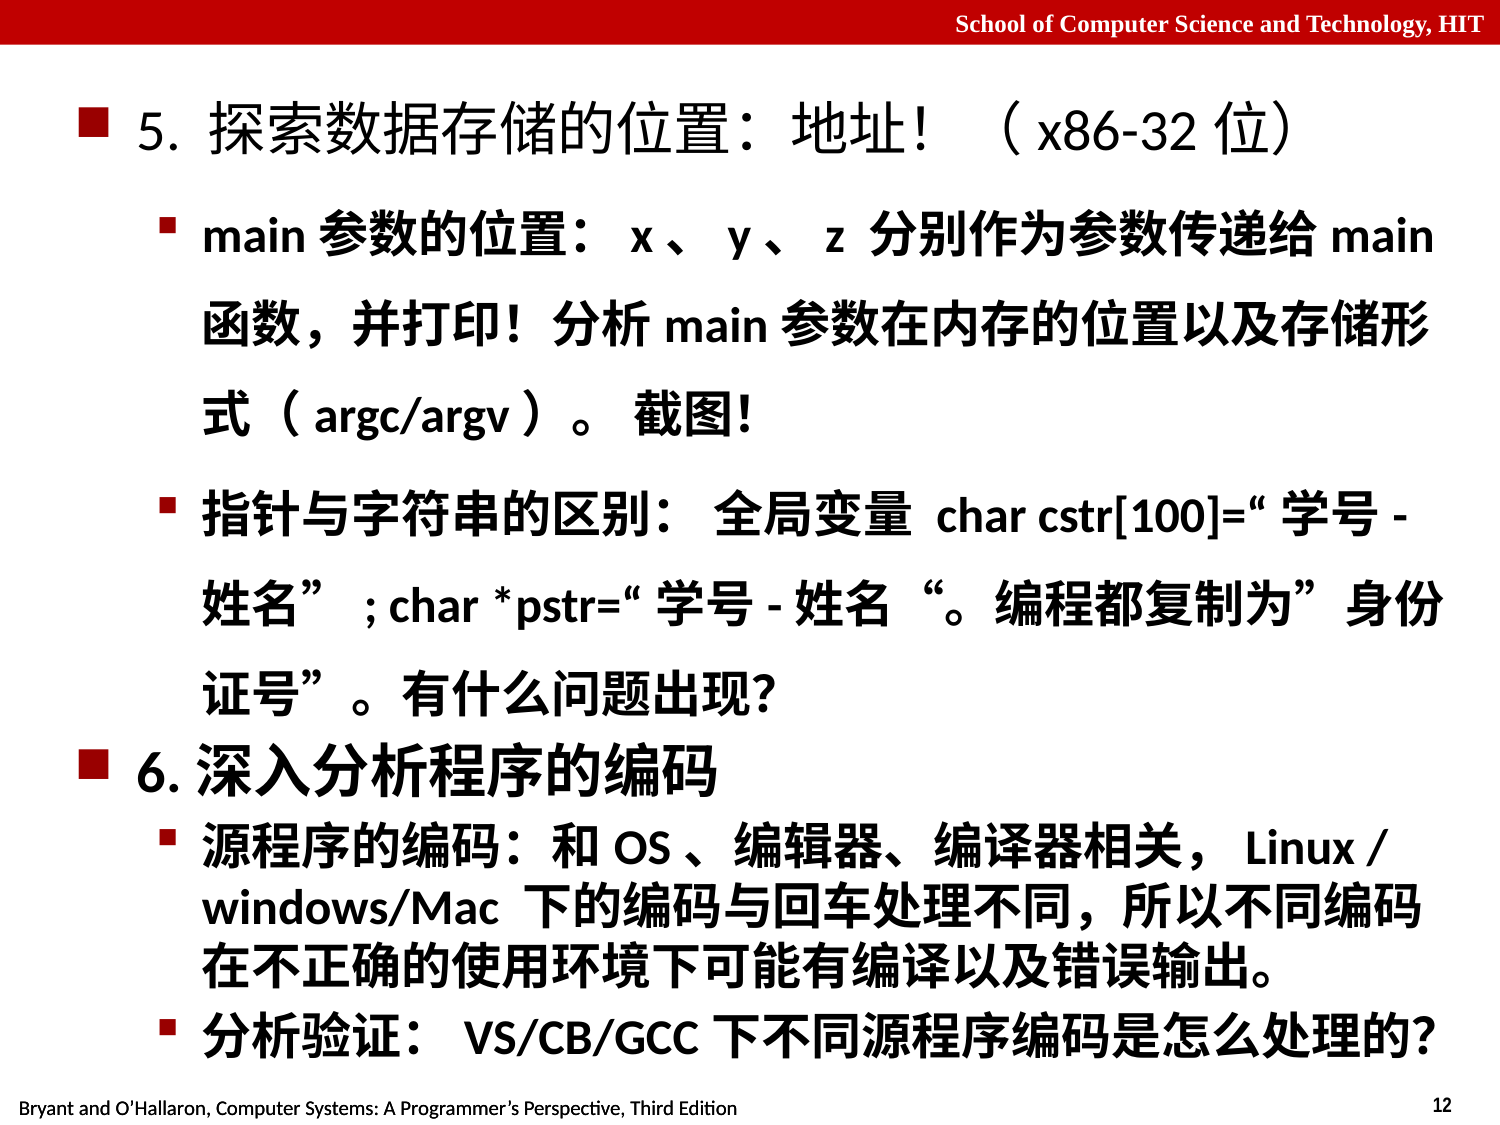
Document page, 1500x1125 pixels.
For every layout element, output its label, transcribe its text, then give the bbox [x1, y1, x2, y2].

list 5. 探索数据存储的位置：地址！（x86-32位） main参数的位置：x、y、z 分别作为参数传递给main函数，并打印！分析main参数在内存的位置以及存储形式（argc/argv）。 截图！ 指针与字符串的区别： 全局变量 char cstr[100]=“学号-姓名”; char *pstr=“学号-姓名“。编程都复制为”身份证号”。有什么问题出现？ 6.深入分析程序的编码 源程序的编码：和OS、编辑器、编译器相关，Linux / windows/Mac 下的编码与回车处理不同，所以不同编码在不正确的使用环境下可能有编译以及错误输出。 分析验证：VS/CB/GCC下不同源程序编码是怎么处理的？ [64, 49, 1476, 1088]
